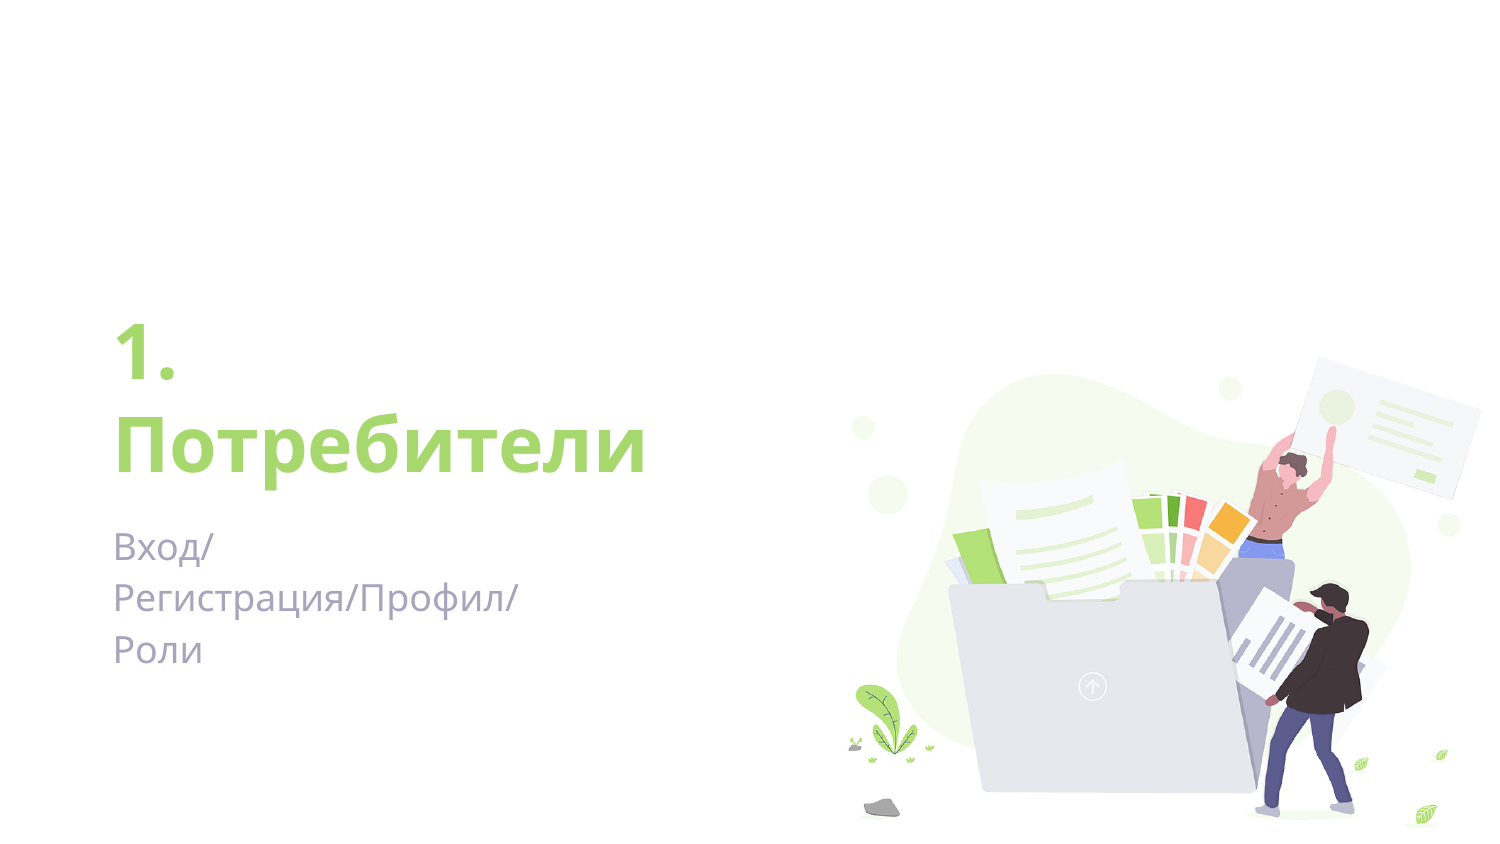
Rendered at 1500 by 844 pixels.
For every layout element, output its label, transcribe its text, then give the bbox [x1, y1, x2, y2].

picture [844, 356, 1482, 828]
list Вход/ Регистрация/Профил/ Роли [111, 515, 523, 646]
title 1. Потребители [111, 296, 929, 488]
